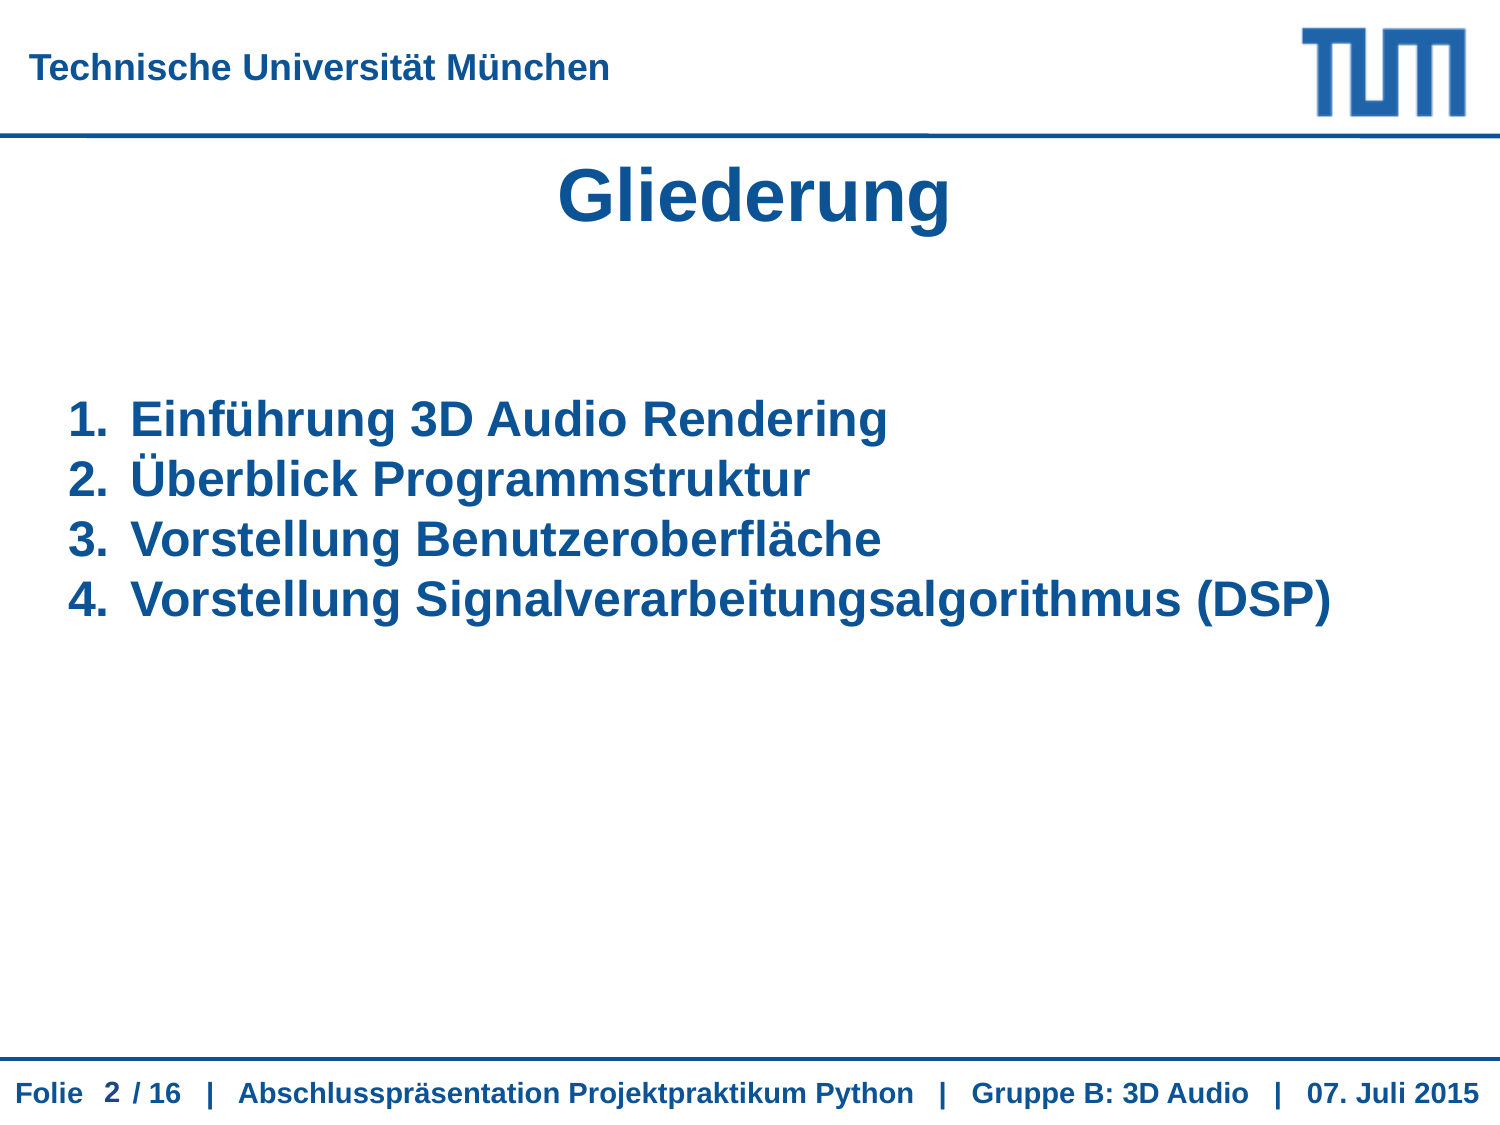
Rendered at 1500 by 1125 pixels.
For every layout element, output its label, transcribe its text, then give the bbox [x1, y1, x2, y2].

text_box Gliederung Einführung 3D Audio Rendering Überblick Programmstruktur Vorstellung Benutzeroberfläche Vorstellung Signalverarbeitungsalgorithmus (DSP) [40, 131, 1471, 1053]
slide_number ‹#› [89, 1057, 180, 1125]
picture [1295, 22, 1482, 123]
